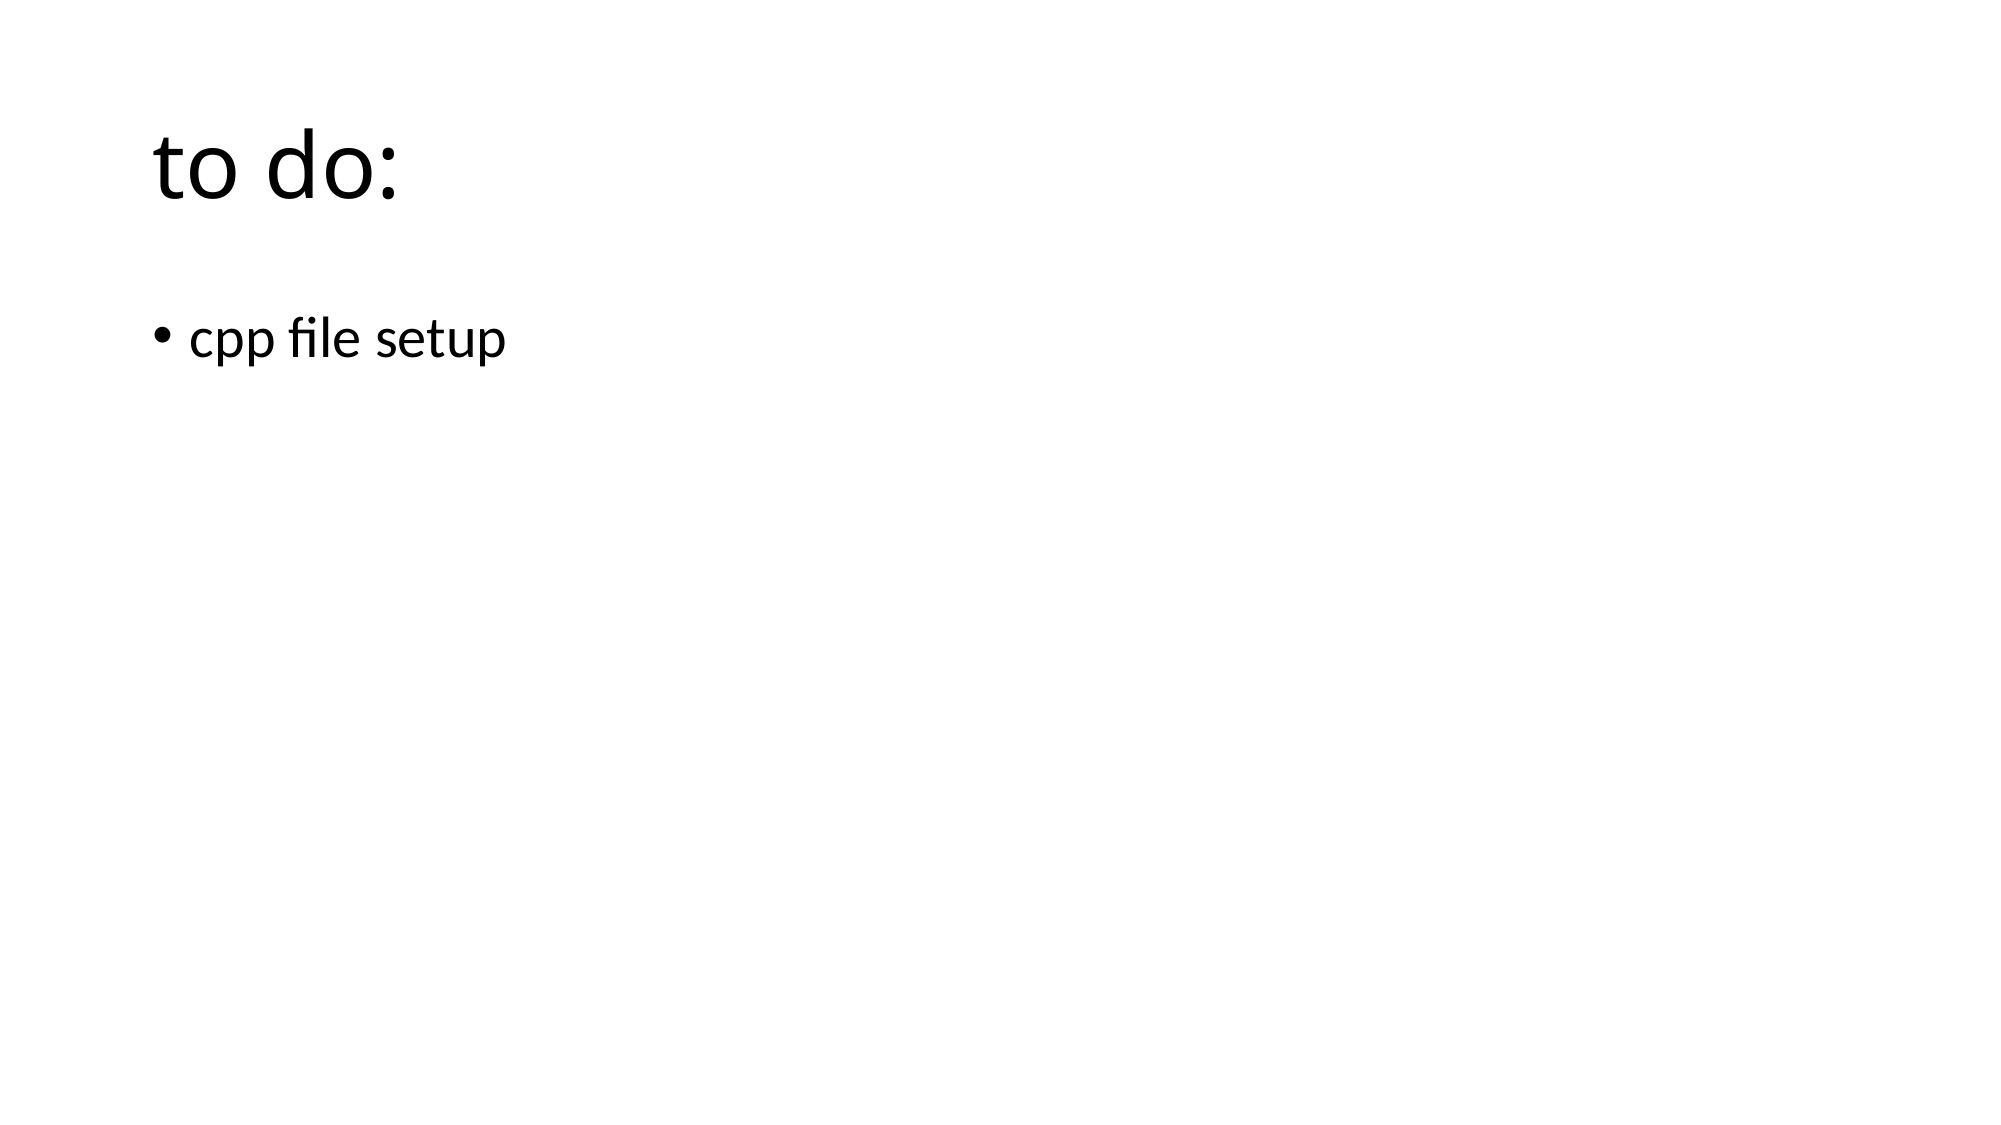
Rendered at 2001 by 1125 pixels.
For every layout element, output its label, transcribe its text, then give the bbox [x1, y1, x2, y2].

list cpp file setup [137, 299, 1863, 1014]
title to do: [137, 59, 1863, 278]
